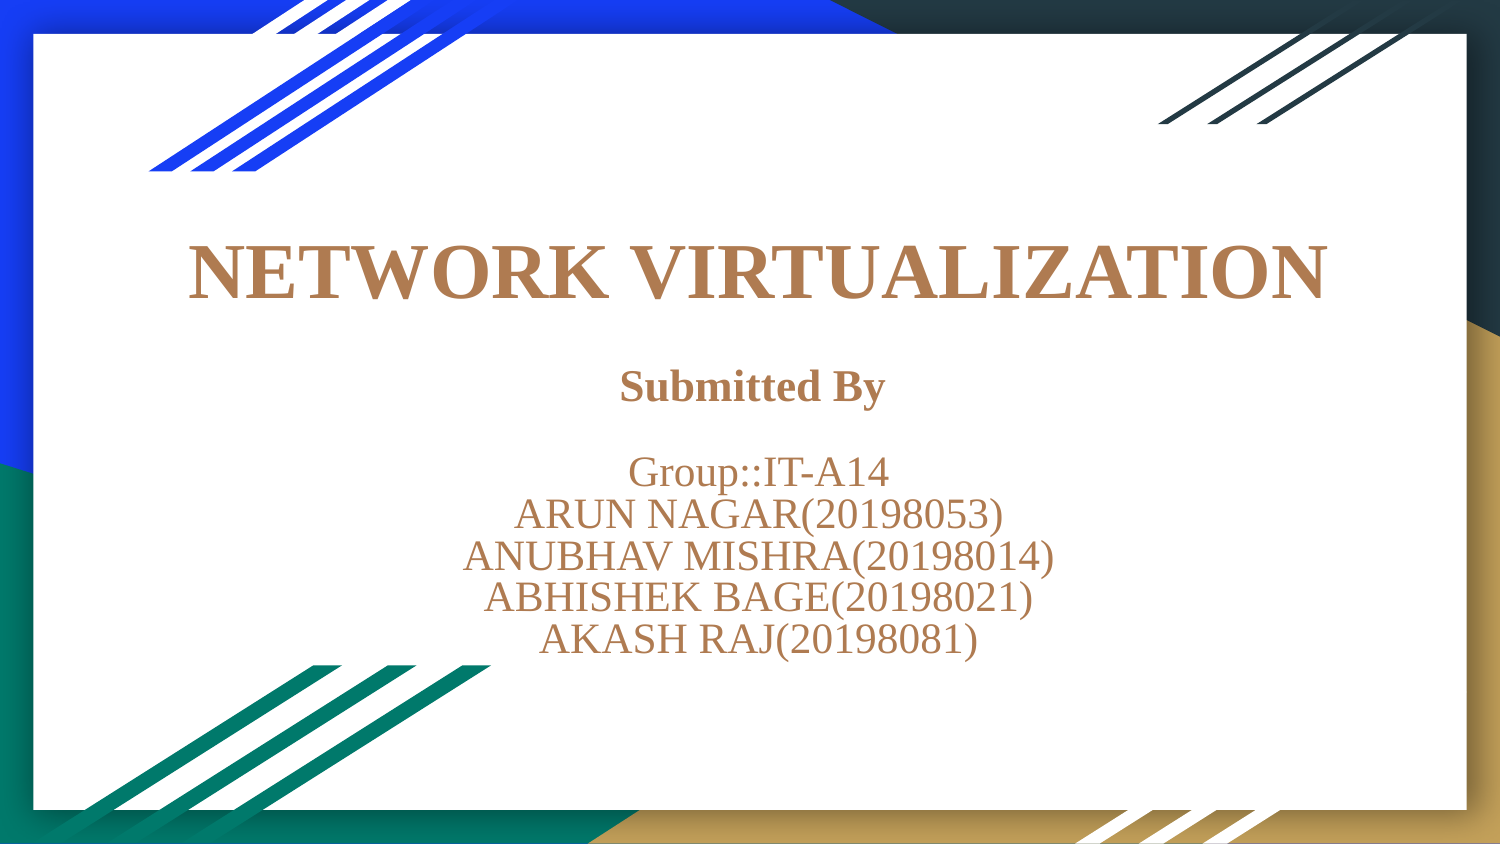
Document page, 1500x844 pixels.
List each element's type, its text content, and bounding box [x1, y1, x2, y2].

subtitle Submitted By Group::IT-A14 ARUN NAGAR(20198053) ANUBHAV MISHRA(20198014) ABHISHEK BAGE(20198021) AKASH RAJ(20198081) [144, 351, 1373, 682]
title NETWORK VIRTUALIZATION [139, 181, 1379, 352]
